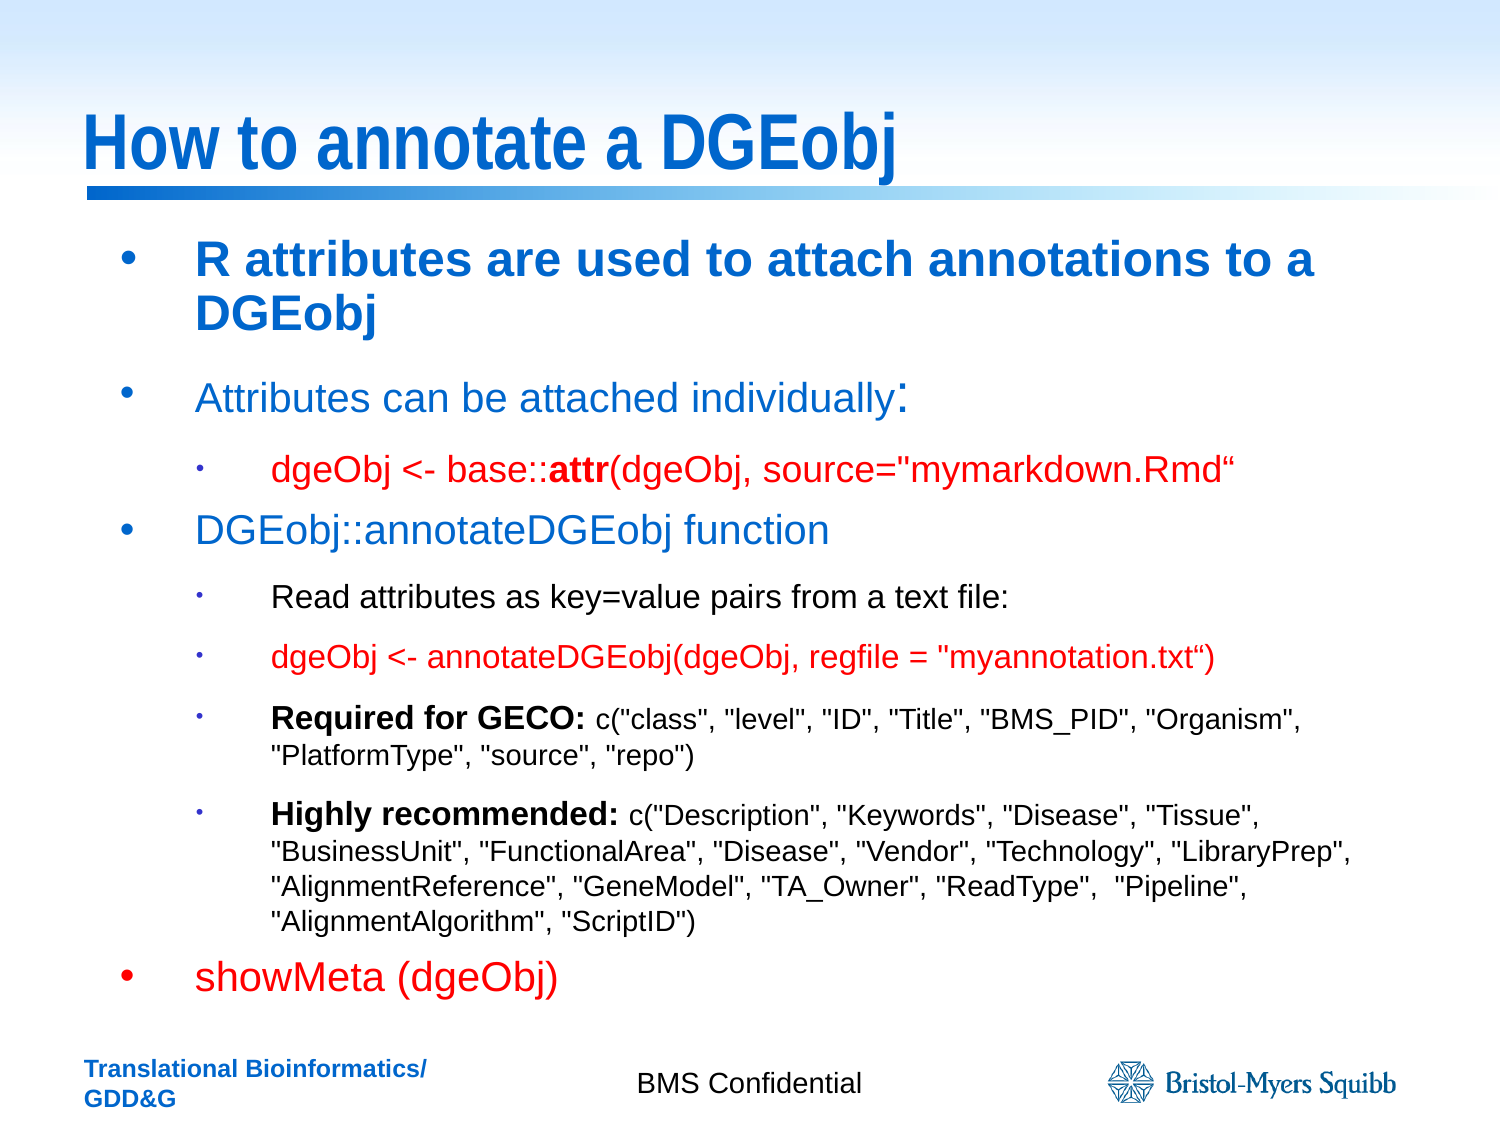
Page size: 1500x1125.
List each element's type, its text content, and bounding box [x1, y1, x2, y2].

picture [0, 0, 1500, 1125]
title How to annotate a DGEobj [67, 96, 1446, 194]
footer BMS Confidential [481, 1056, 1019, 1108]
list R attributes are used to attach annotations to a DGEobj Attributes can be attached individually: dgeObj <- base::attr(dgeObj, source="mymarkdown.Rmd“ DGEobj::annotateDGEobj function Read attributes as key=value pairs from a text file: dgeObj <- annotateDGEobj(dgeObj, regfile = "myannotation.txt“) Required for GECO: c("class", "level", "ID", "Title", "BMS_PID", "Organism", "PlatformType", "source", "repo") Highly recommended: c("Description", "Keywords", "Disease", "Tissue", "BusinessUnit", "FunctionalArea", "Disease", "Vendor", "Technology", "LibraryPrep", "AlignmentReference", "GeneModel", "TA_Owner", "ReadType", "Pipeline", "AlignmentAlgorithm", "ScriptID") showMeta (dgeObj) [111, 225, 1387, 1012]
